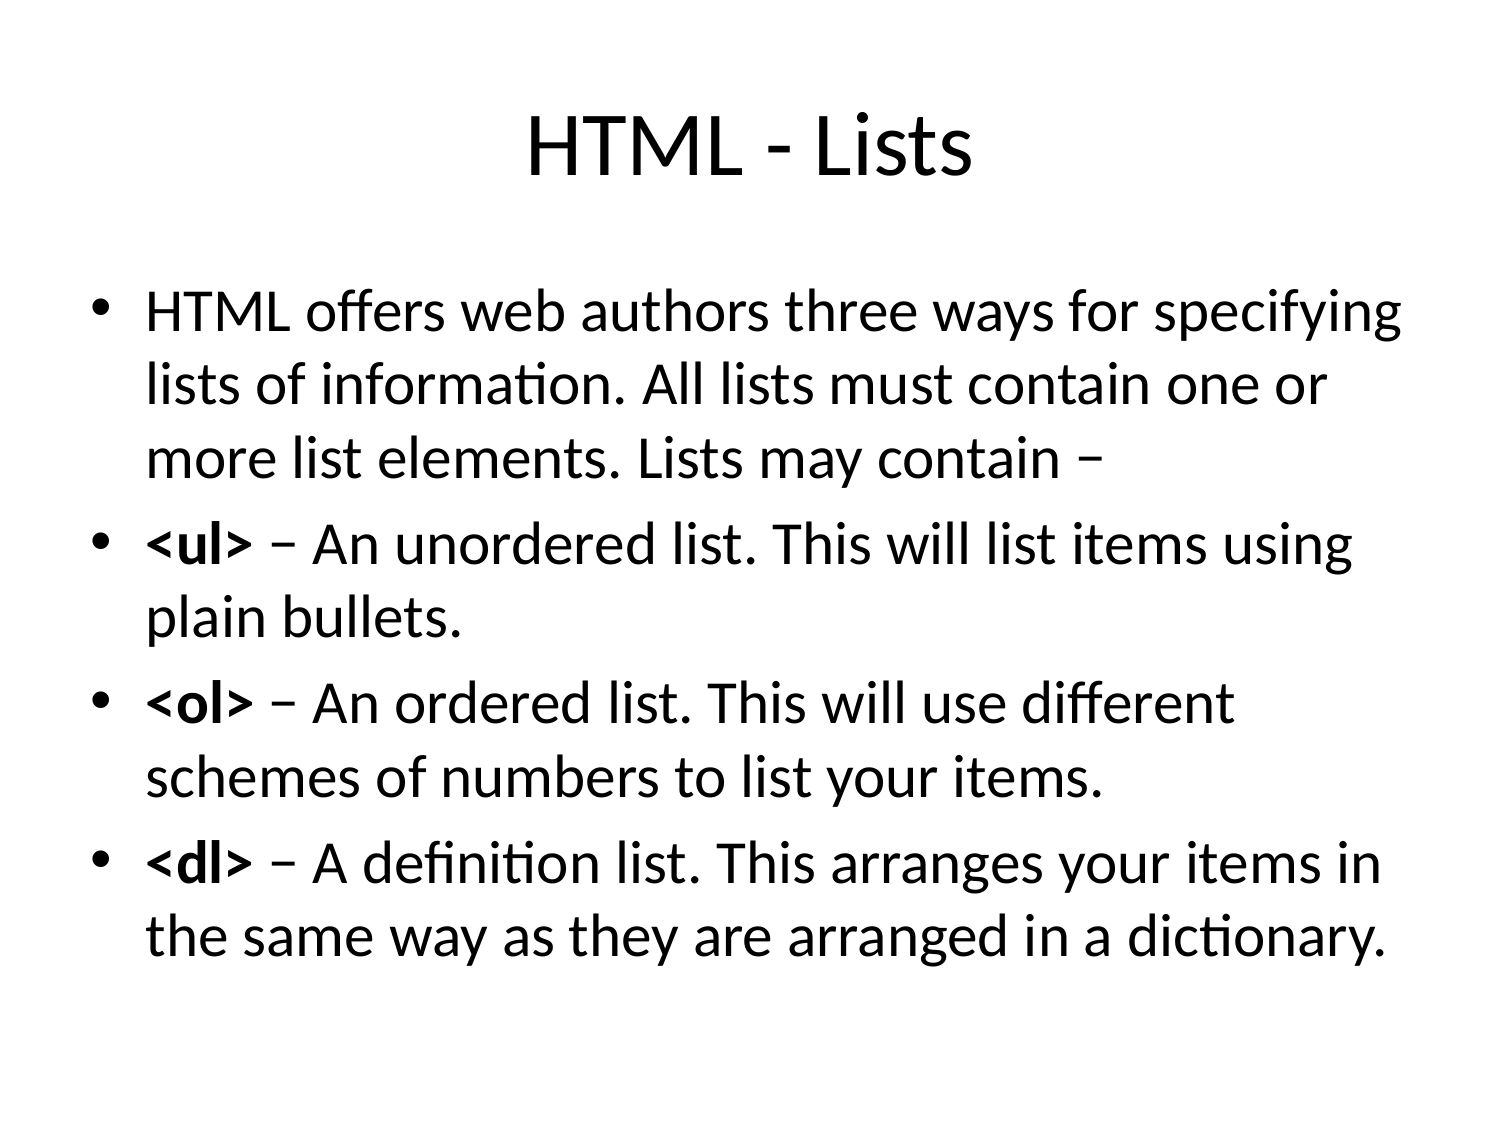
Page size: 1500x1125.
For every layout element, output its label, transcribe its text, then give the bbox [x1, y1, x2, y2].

title HTML - Lists [75, 45, 1425, 233]
list HTML offers web authors three ways for specifying lists of information. All lists must contain one or more list elements. Lists may contain − <ul> − An unordered list. This will list items using plain bullets. <ol> − An ordered list. This will use different schemes of numbers to list your items. <dl> − A definition list. This arranges your items in the same way as they are arranged in a dictionary. [75, 262, 1425, 1005]
